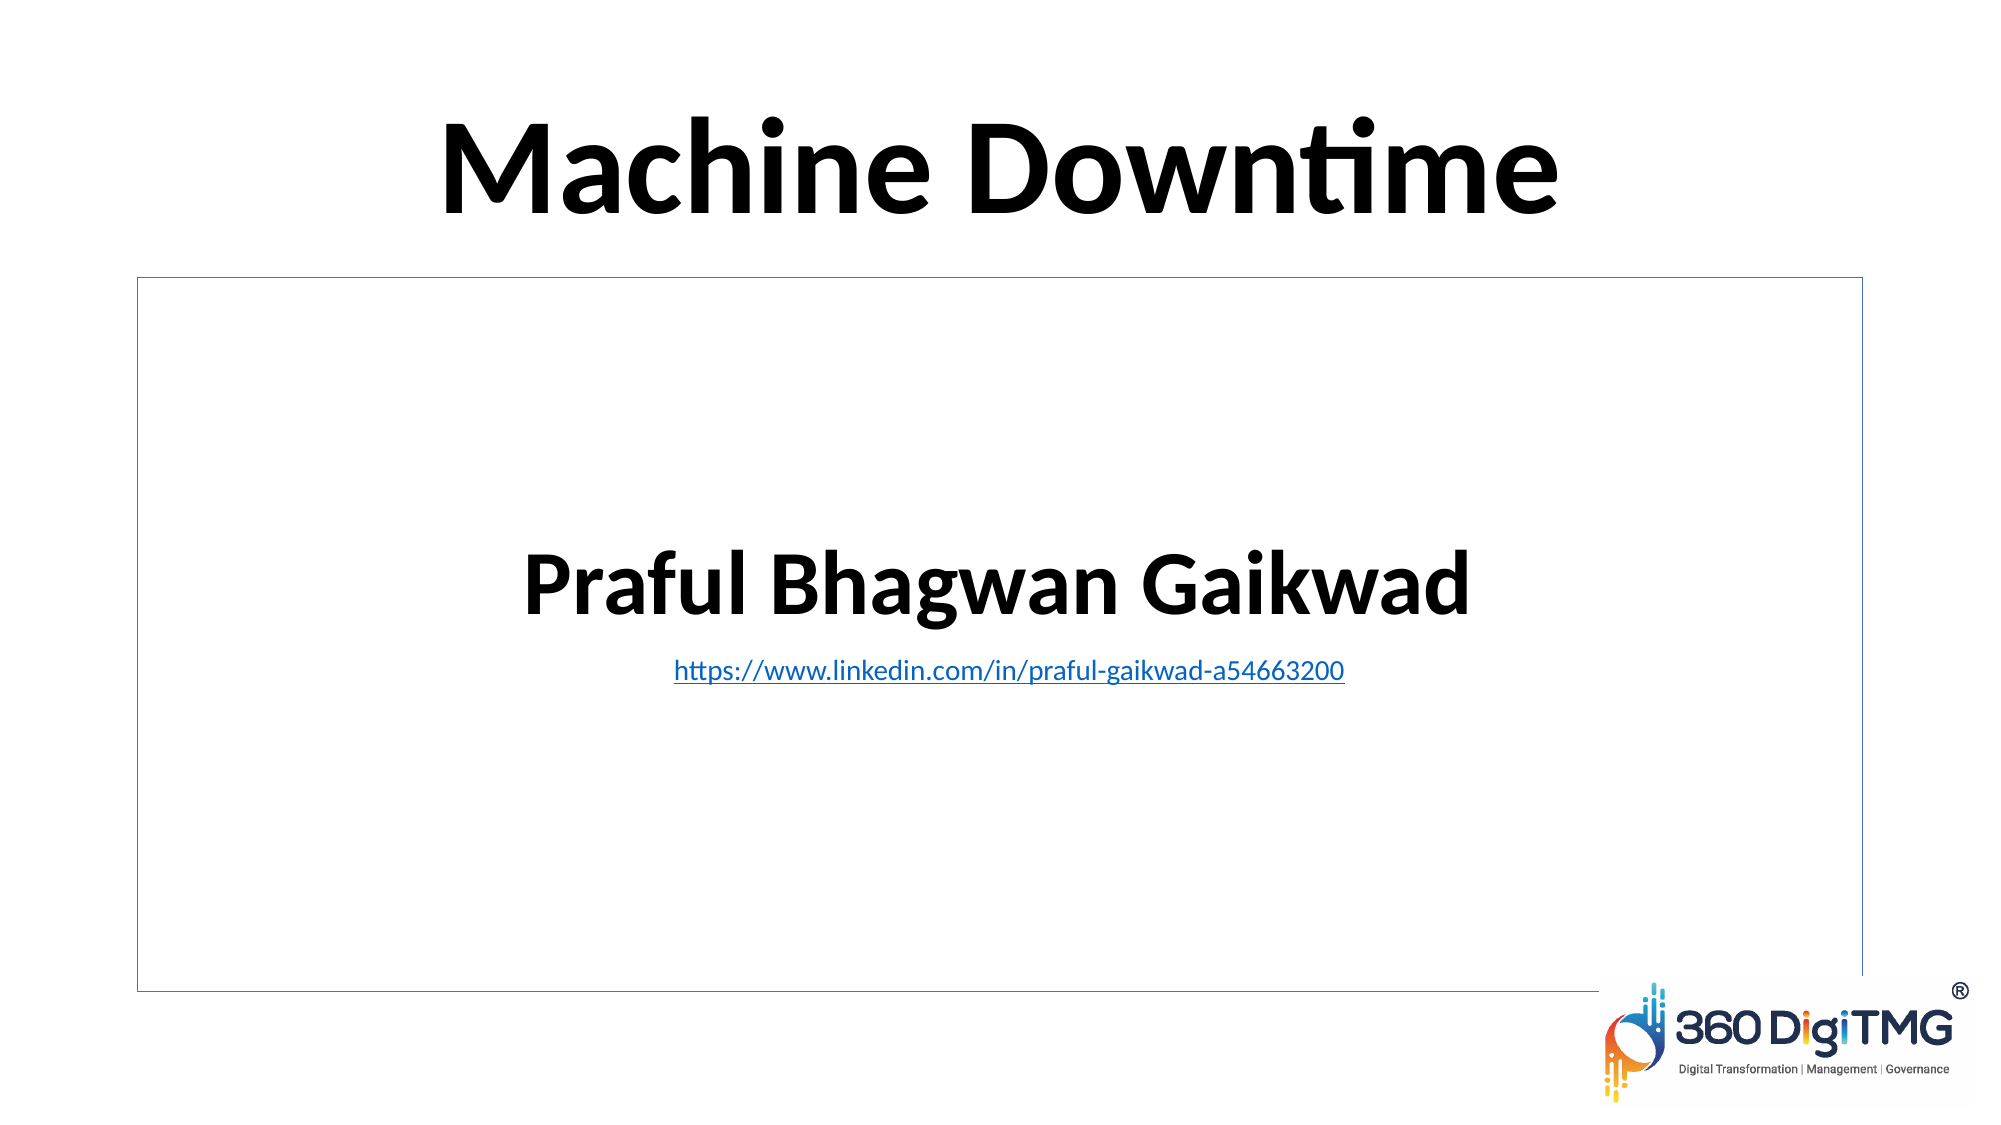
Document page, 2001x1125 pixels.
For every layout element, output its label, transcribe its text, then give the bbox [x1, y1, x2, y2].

title Machine Downtime [137, 59, 1863, 277]
list Praful Bhagwan Gaikwad https://www.linkedin.com/in/praful-gaikwad-a54663200 [137, 277, 1863, 992]
picture [1599, 976, 1974, 1110]
